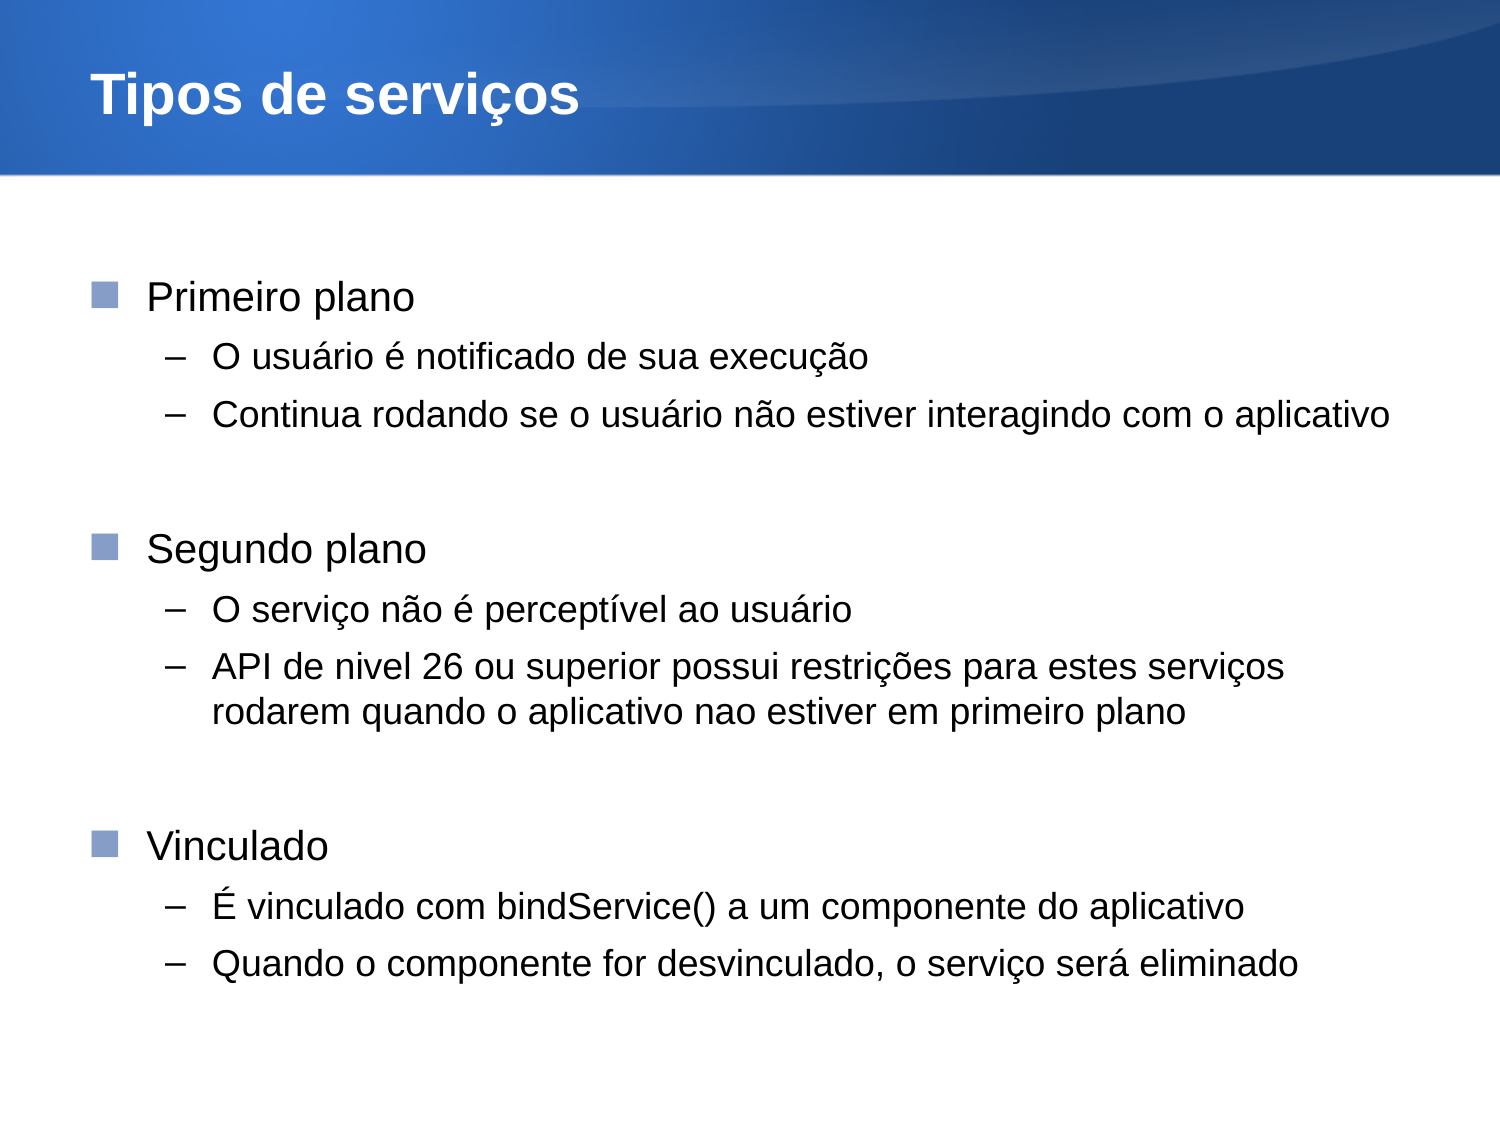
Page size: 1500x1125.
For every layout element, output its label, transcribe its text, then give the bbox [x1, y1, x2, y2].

list Primeiro plano O usuário é notificado de sua execução Continua rodando se o usuário não estiver interagindo com o aplicativo Segundo plano O serviço não é perceptível ao usuário API de nivel 26 ou superior possui restrições para estes serviços rodarem quando o aplicativo nao estiver em primeiro plano Vinculado É vinculado com bindService() a um componente do aplicativo Quando o componente for desvinculado, o serviço será eliminado [74, 262, 1426, 1006]
title Tipos de serviços [74, 32, 1426, 150]
picture [0, 0, 1500, 1125]
